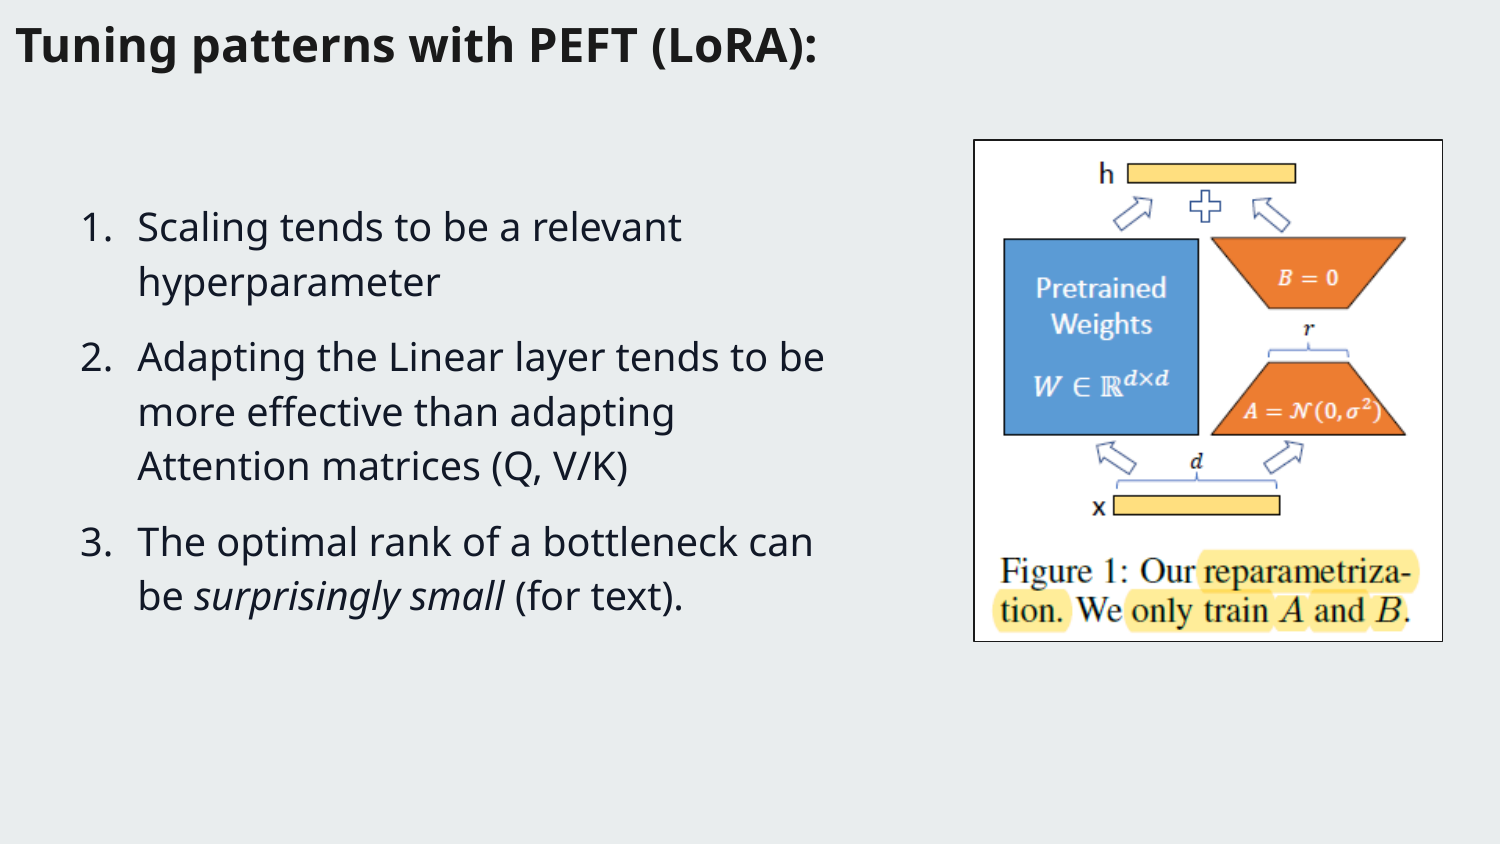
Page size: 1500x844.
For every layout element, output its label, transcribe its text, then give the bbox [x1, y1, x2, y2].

picture [974, 140, 1443, 641]
title Tuning patterns with PEFT (LoRA): [0, 0, 1262, 88]
list Scaling tends to be a relevant hyperparameter Adapting the Linear layer tends to be more effective than adapting Attention matrices (Q, V/K) The optimal rank of a bottleneck can be surprisingly small (for text). [47, 179, 864, 689]
